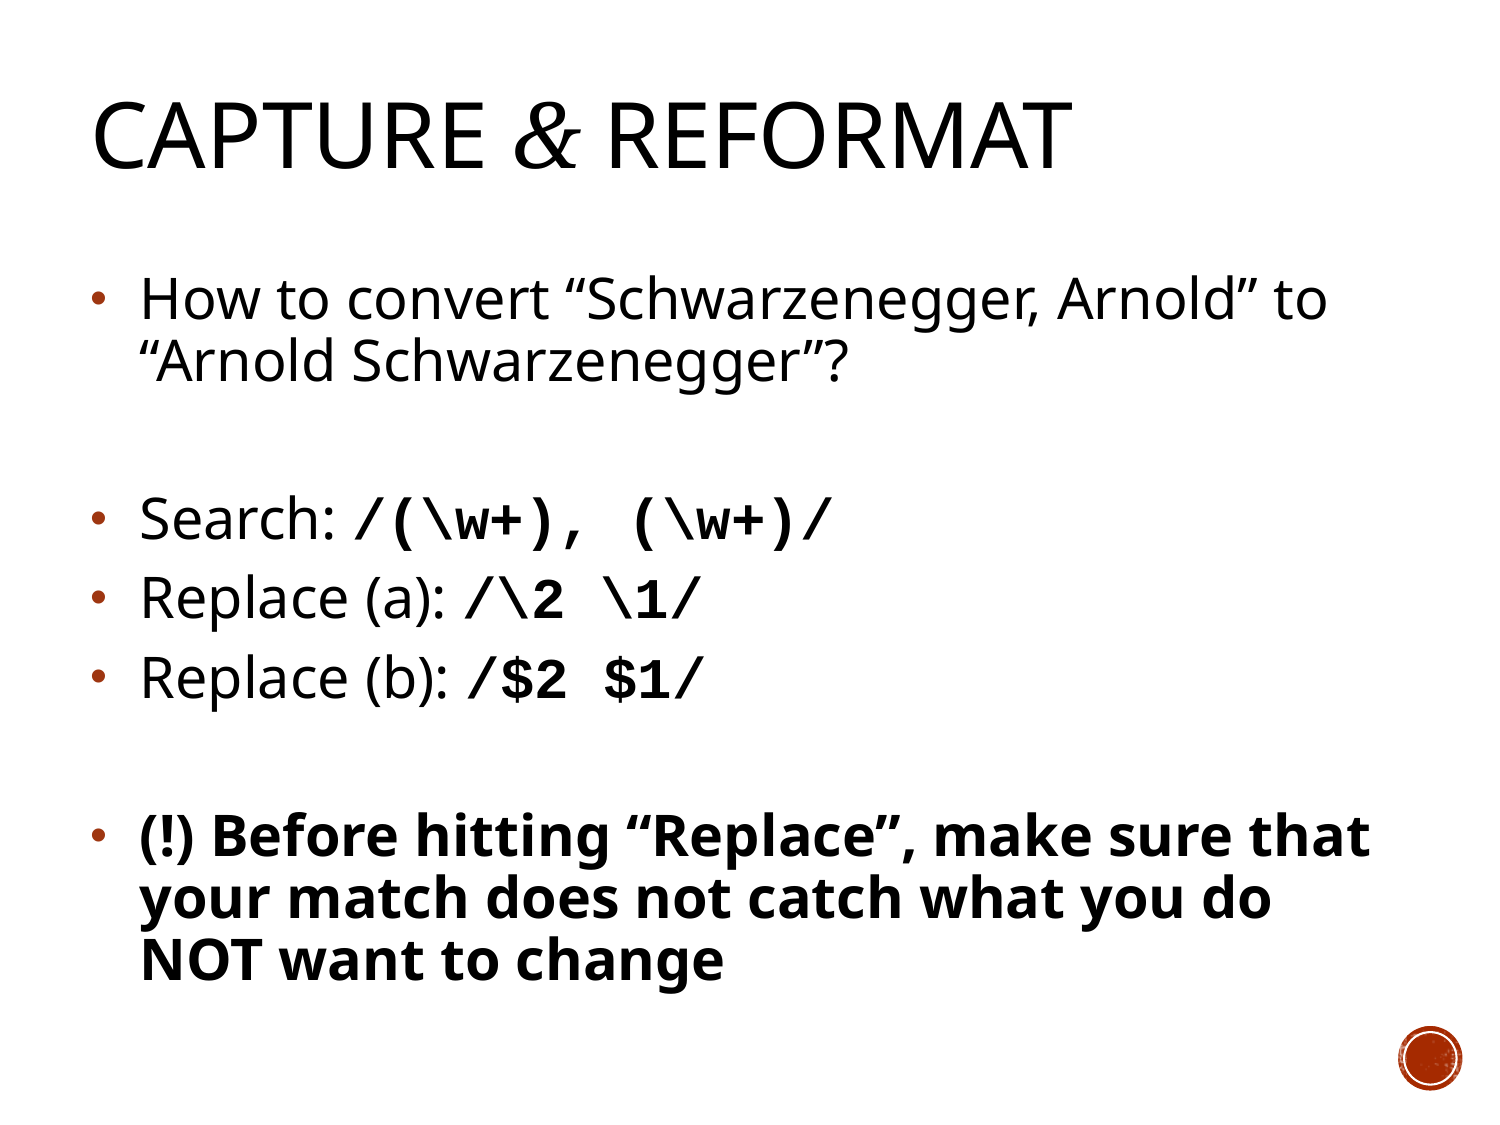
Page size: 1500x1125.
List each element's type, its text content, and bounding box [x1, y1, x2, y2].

list How to convert “Schwarzenegger, Arnold” to “Arnold Schwarzenegger”? Search: /(\w+), (\w+)/ Replace (a): /\2 \1/ Replace (b): /$2 $1/ (!) Before hitting “Replace”, make sure that your match does not catch what you do NOT want to change [75, 262, 1425, 1005]
title Capture & Reformat [75, 45, 1425, 233]
